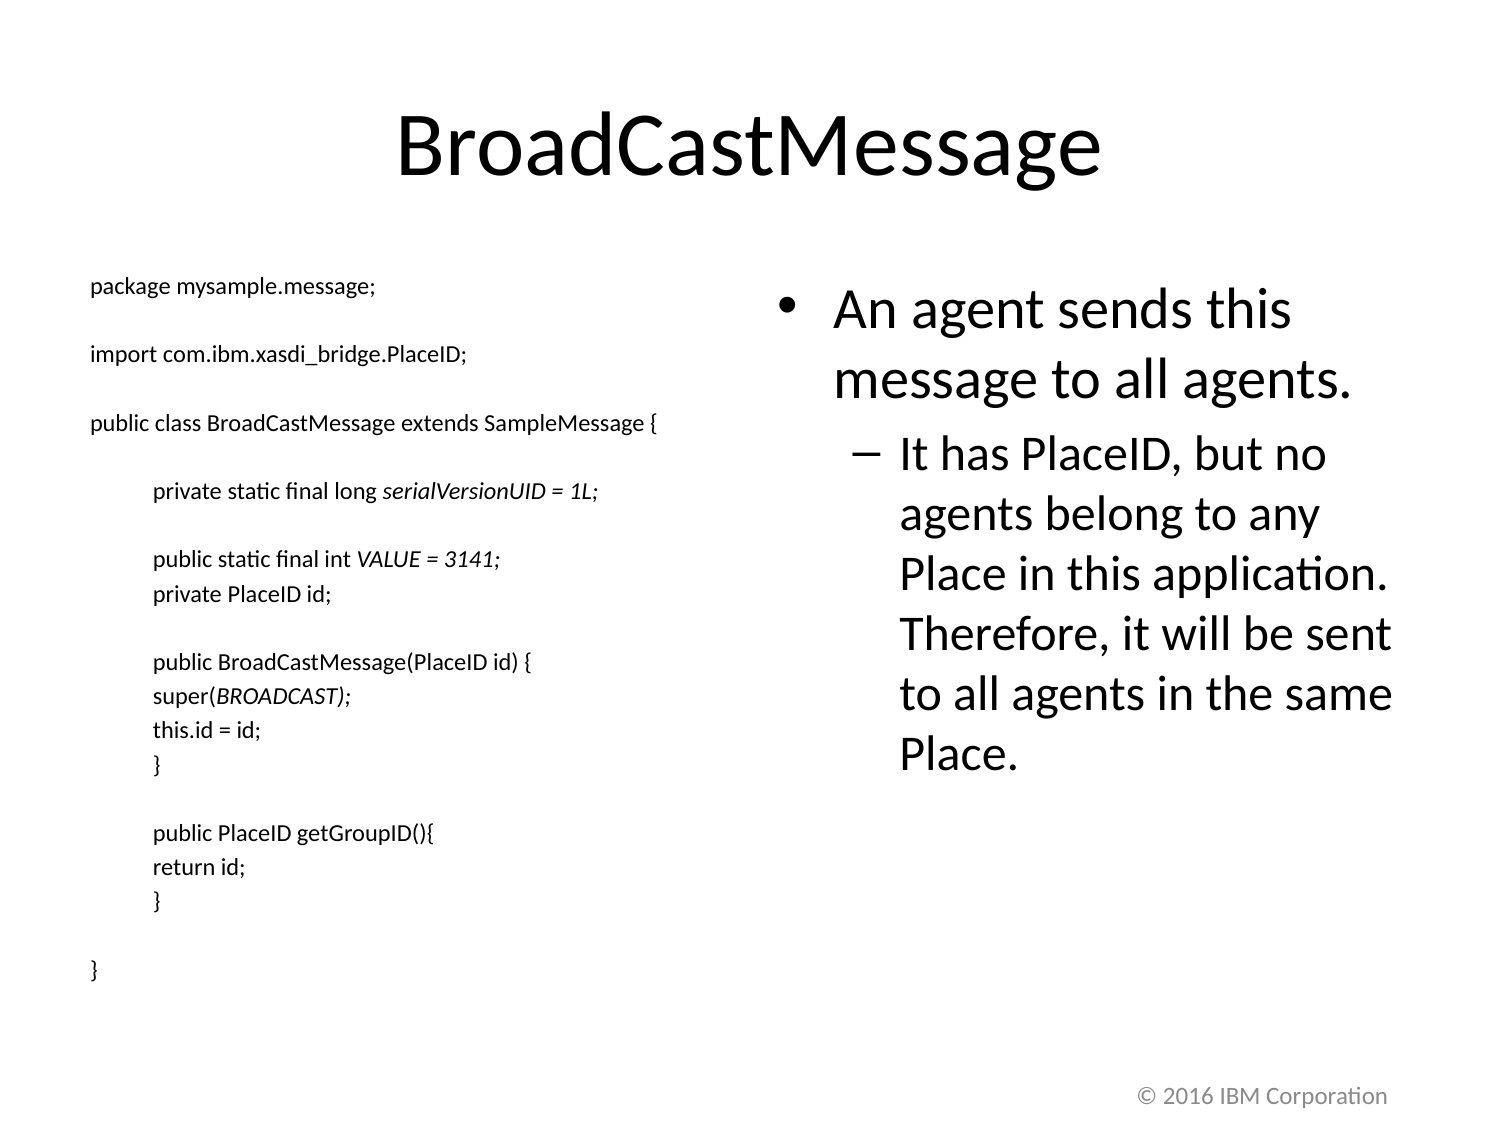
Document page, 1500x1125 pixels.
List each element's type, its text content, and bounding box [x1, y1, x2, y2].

footer © 2016 IBM Corporation [1025, 1065, 1500, 1125]
title BroadCastMessage [74, 44, 1426, 233]
list An agent sends this message to all agents. It has PlaceID, but no agents belong to any Place in this application. Therefore, it will be sent to all agents in the same Place. [762, 262, 1426, 1006]
list package mysample.message; import com.ibm.xasdi_bridge.PlaceID; public class BroadCastMessage extends SampleMessage { private static final long serialVersionUID = 1L; public static final int VALUE = 3141; private PlaceID id; public BroadCastMessage(PlaceID id) { super(BROADCAST); this.id = id; } public PlaceID getGroupID(){ return id; } } [74, 262, 738, 1006]
